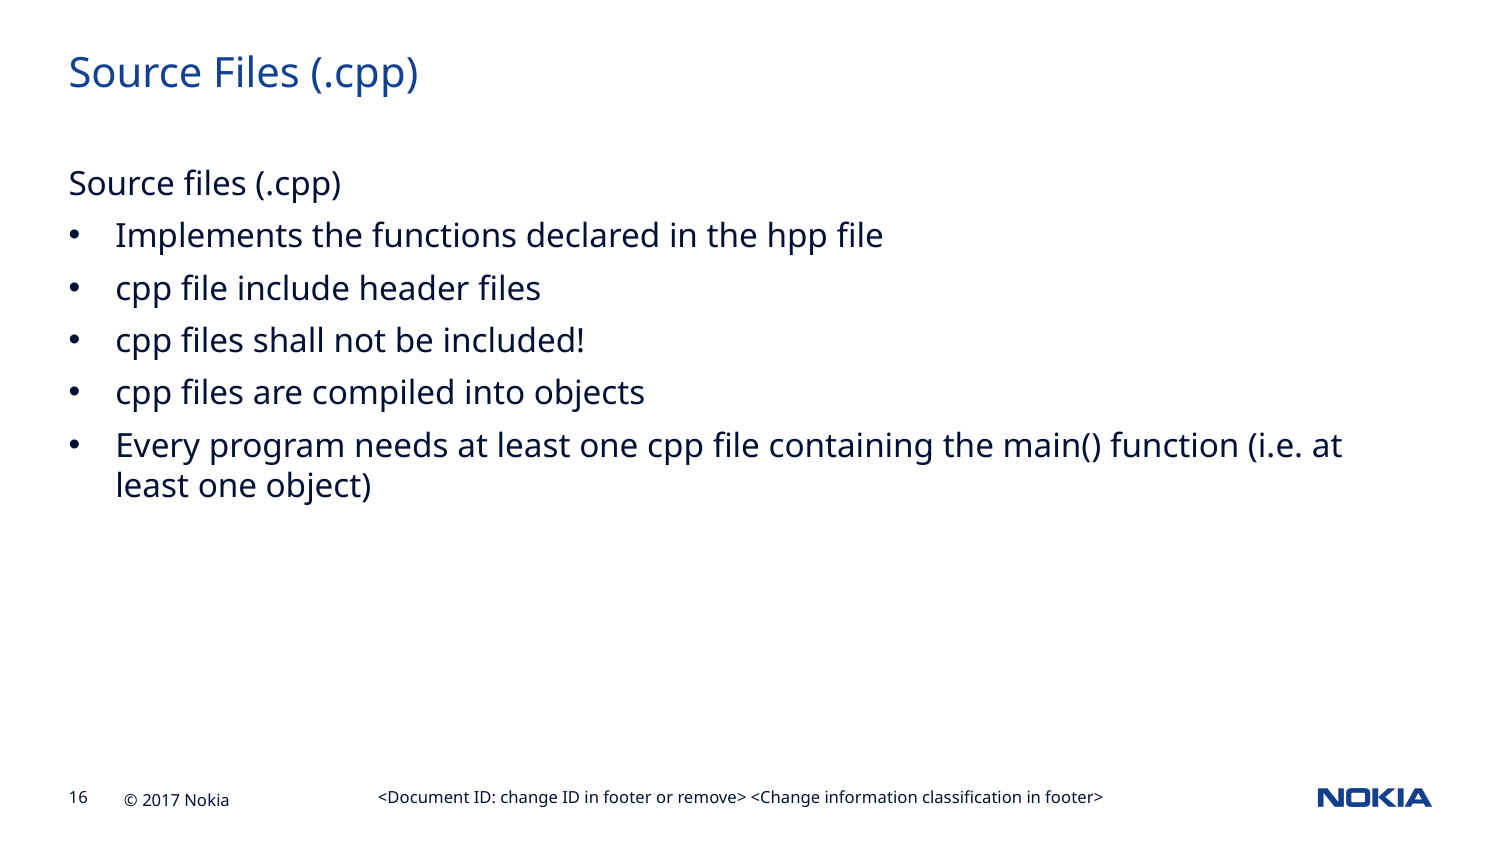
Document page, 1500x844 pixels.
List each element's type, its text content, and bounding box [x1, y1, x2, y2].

footer <Document ID: change ID in footer or remove> <Change information classification in footer> [377, 790, 1122, 811]
list Source Files (.cpp) [68, 46, 1432, 97]
picture [1292, 762, 1458, 833]
list Source files (.cpp) Implements the functions declared in the hpp file cpp file include header files cpp files shall not be included! cpp files are compiled into objects Every program needs at least one cpp file containing the main() function (i.e. at least one object) [68, 109, 1418, 777]
